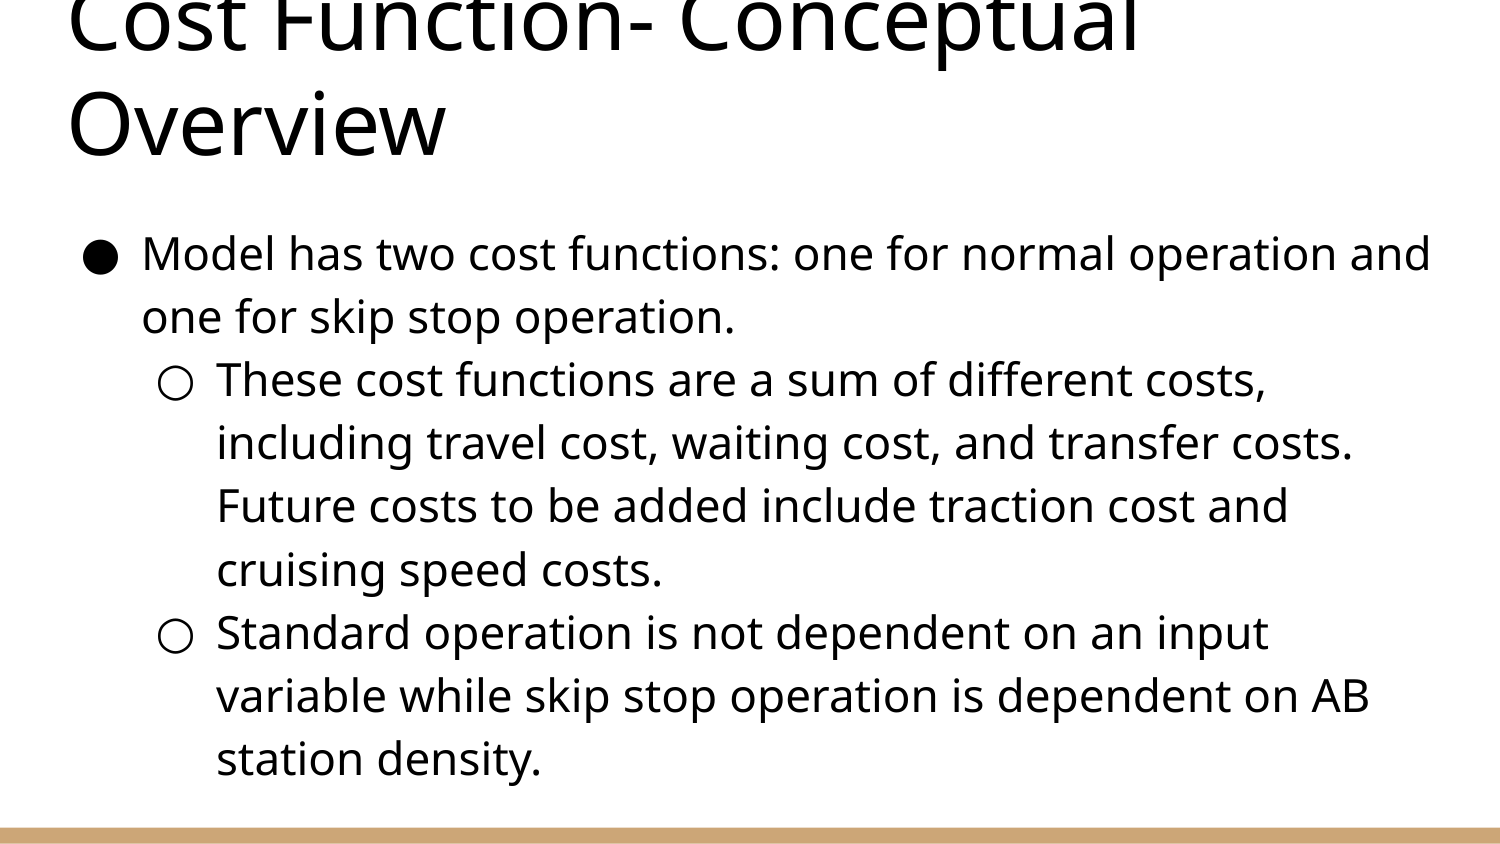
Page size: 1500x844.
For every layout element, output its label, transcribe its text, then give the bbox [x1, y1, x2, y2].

title Cost Function- Conceptual Overview [51, 51, 1449, 189]
list Model has two cost functions: one for normal operation and one for skip stop operation. These cost functions are a sum of different costs, including travel cost, waiting cost, and transfer costs. Future costs to be added include traction cost and cruising speed costs. Standard operation is not dependent on an input variable while skip stop operation is dependent on AB station density. [51, 200, 1449, 752]
